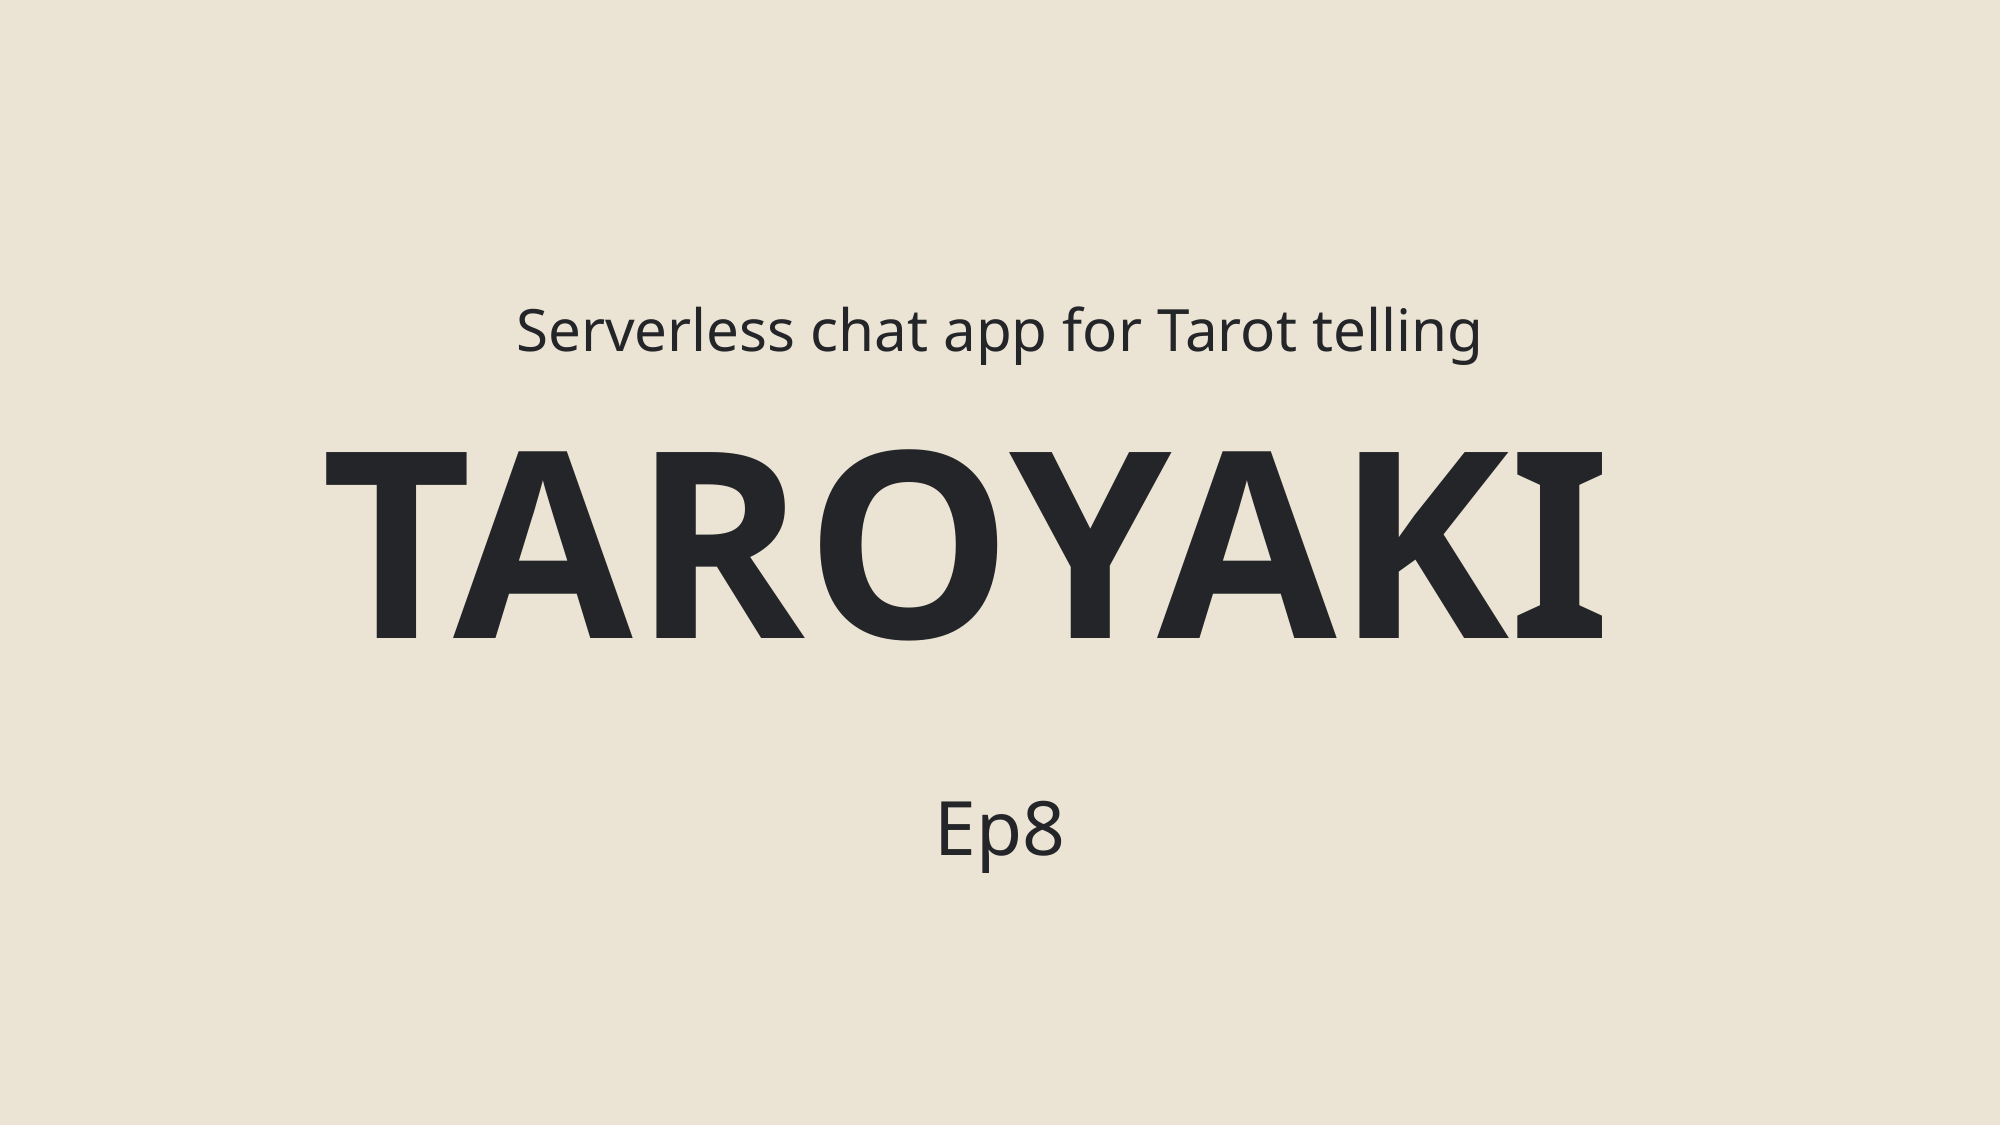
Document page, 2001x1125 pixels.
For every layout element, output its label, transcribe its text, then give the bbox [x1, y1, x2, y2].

subtitle Ep8 [249, 783, 1750, 918]
title TAROYAKI [249, 422, 1750, 703]
text_box Serverless chat app for Tarot telling [477, 294, 1523, 390]
